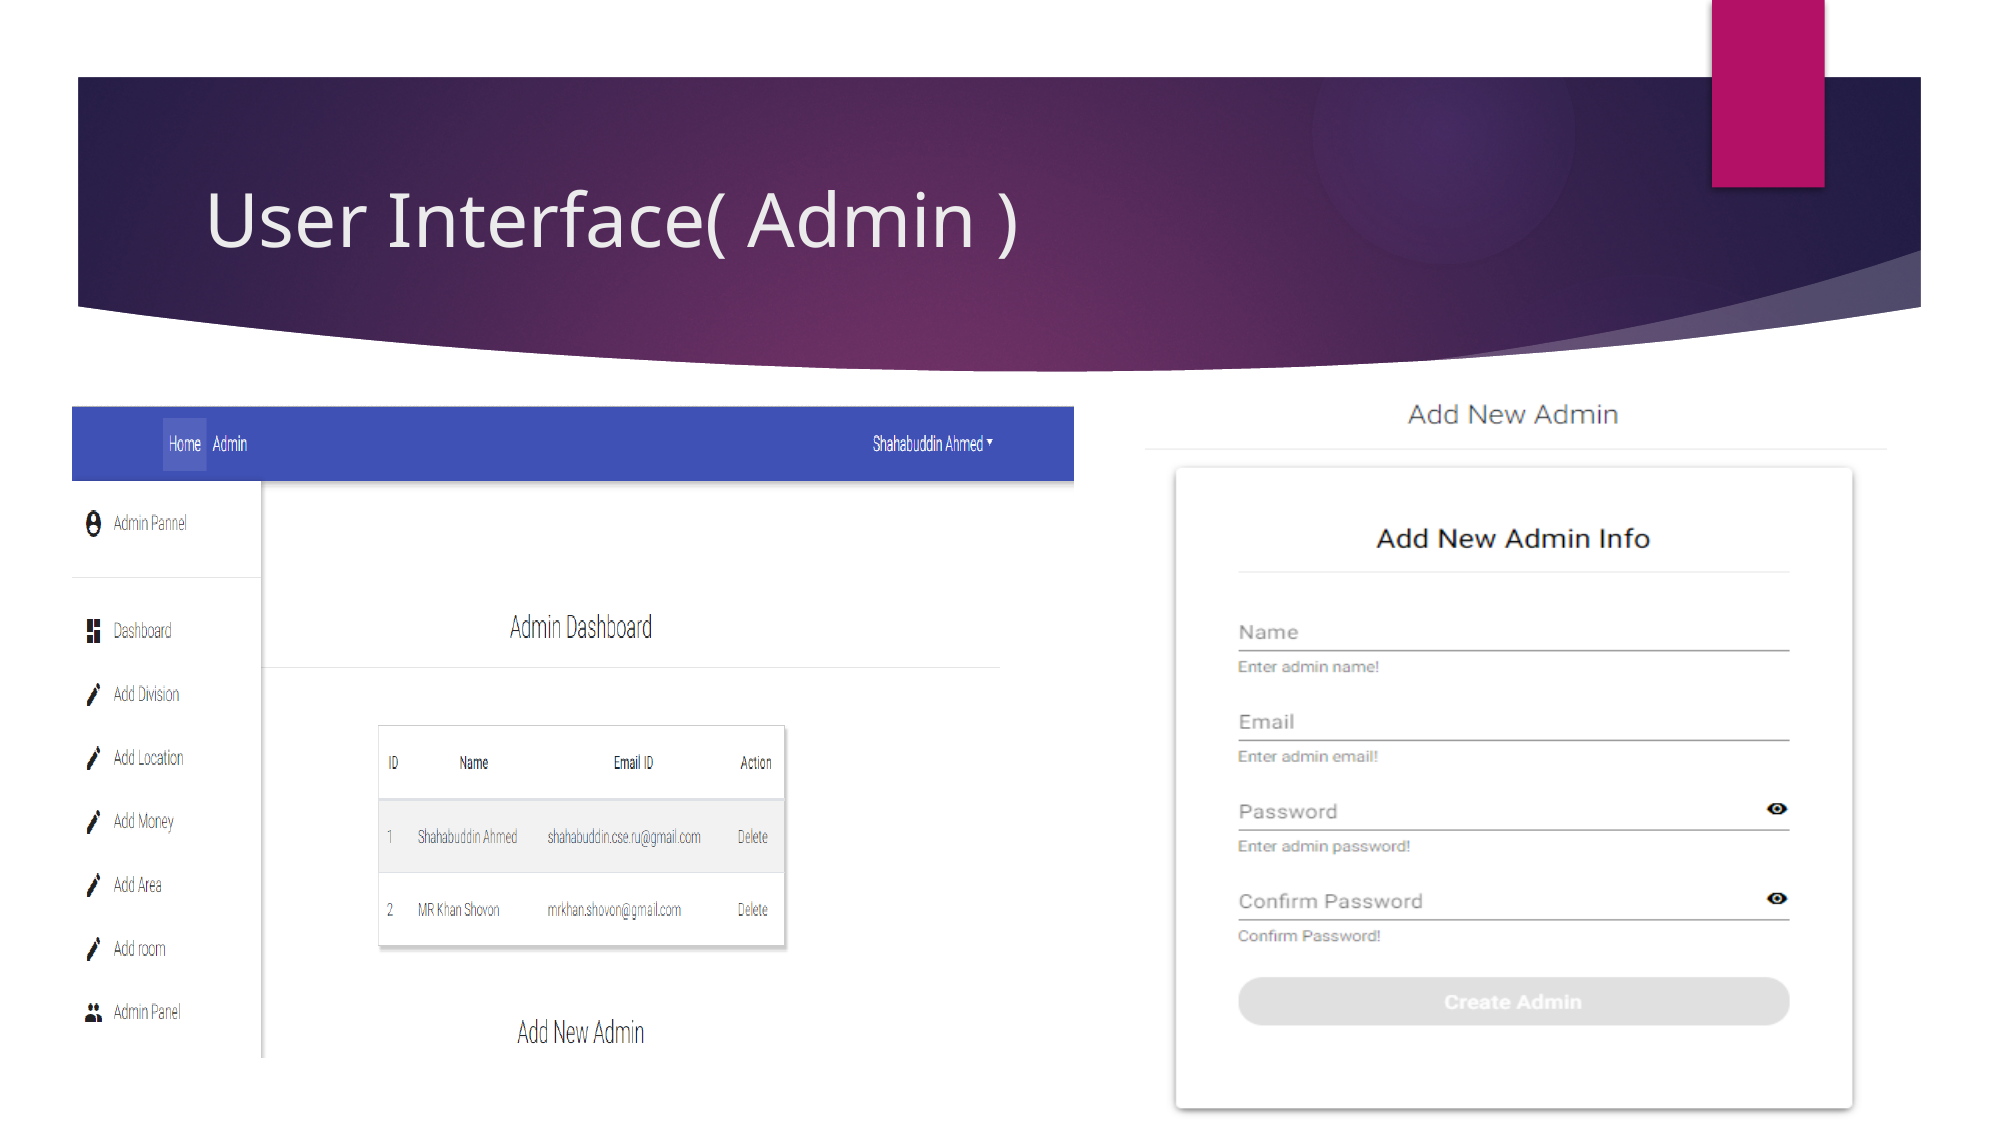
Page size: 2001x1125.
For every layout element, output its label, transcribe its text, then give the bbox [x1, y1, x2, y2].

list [72, 405, 1074, 1059]
title User Interface( Admin ) [189, 159, 1627, 276]
picture [1145, 381, 1887, 1125]
